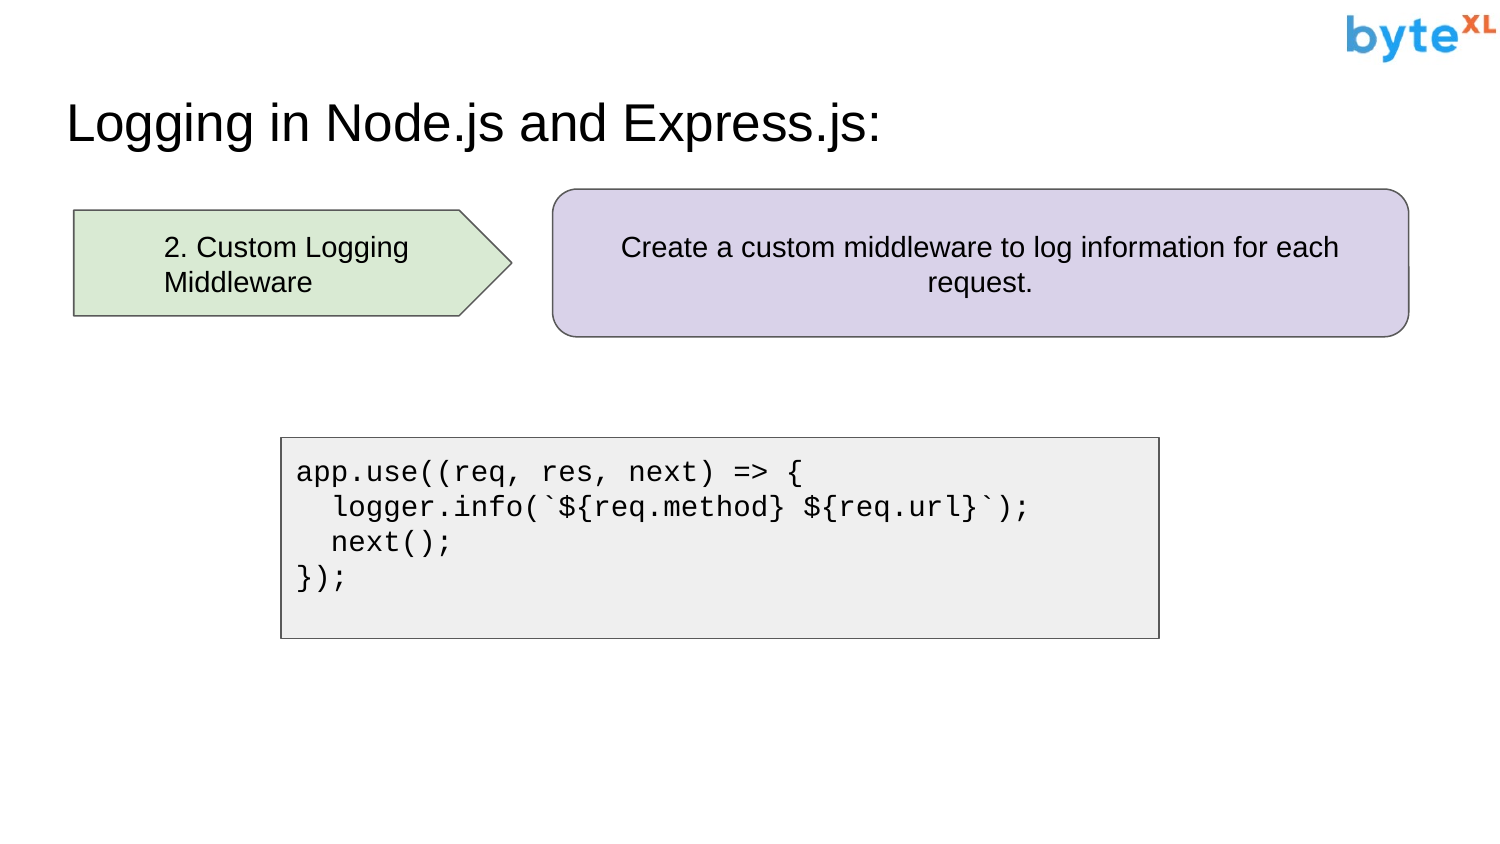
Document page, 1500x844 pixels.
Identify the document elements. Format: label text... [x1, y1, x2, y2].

picture [1332, 0, 1500, 65]
text_box Create a custom middleware to log information for each request. [552, 189, 1409, 337]
text_box 2. Custom Logging Middleware [73, 210, 512, 316]
title Logging in Node.js and Express.js: [51, 72, 1449, 167]
text_box app.use((req, res, next) => { logger.info(`${req.method} ${req.url}`); next(); }); [280, 437, 1160, 639]
